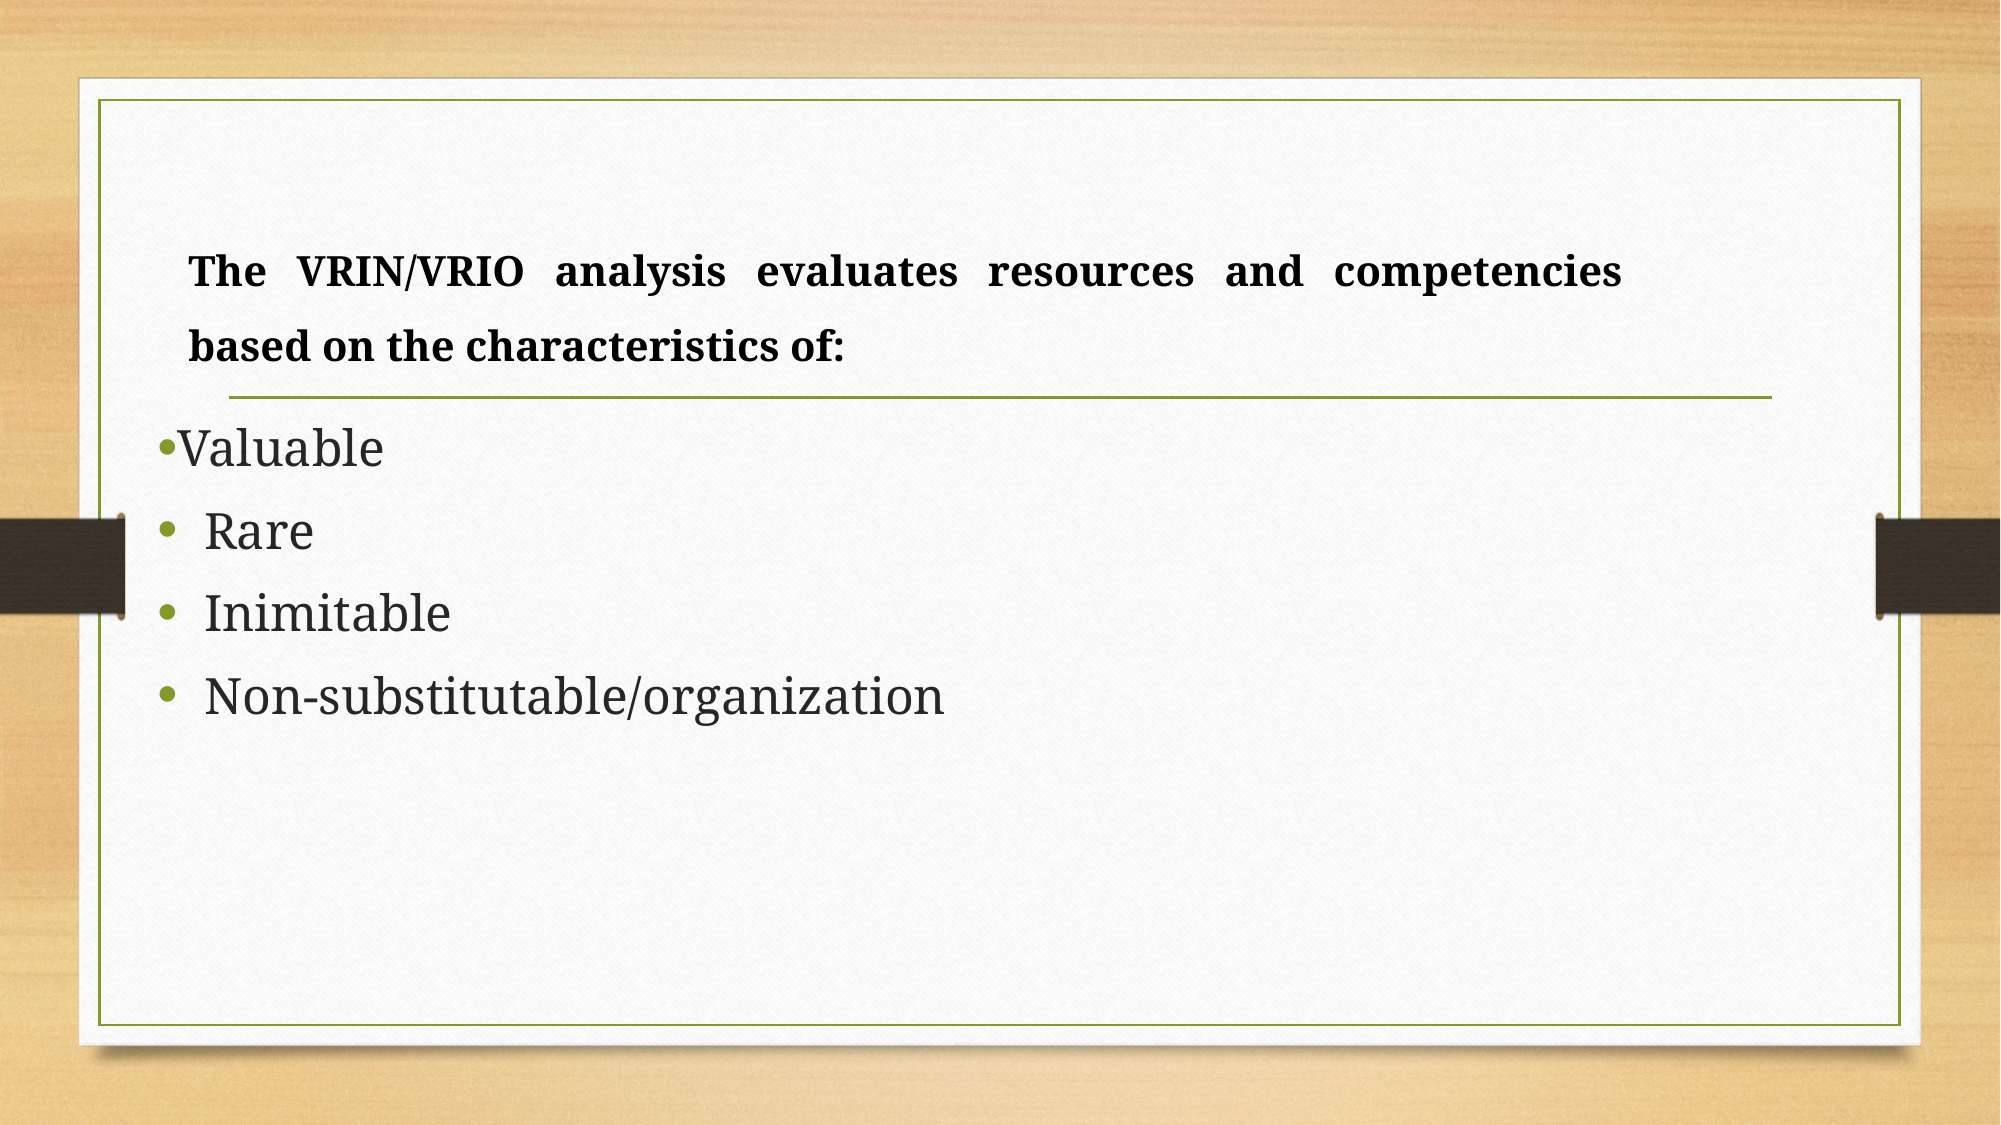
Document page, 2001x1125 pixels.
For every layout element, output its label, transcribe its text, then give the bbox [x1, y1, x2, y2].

list Valuable Rare Inimitable Non-substitutable/organization [142, 409, 1948, 1125]
picture [0, 0, 2001, 1125]
text_box The VRIN/VRIO analysis evaluates resources and competencies based on the characteristics of: [173, 212, 1638, 378]
